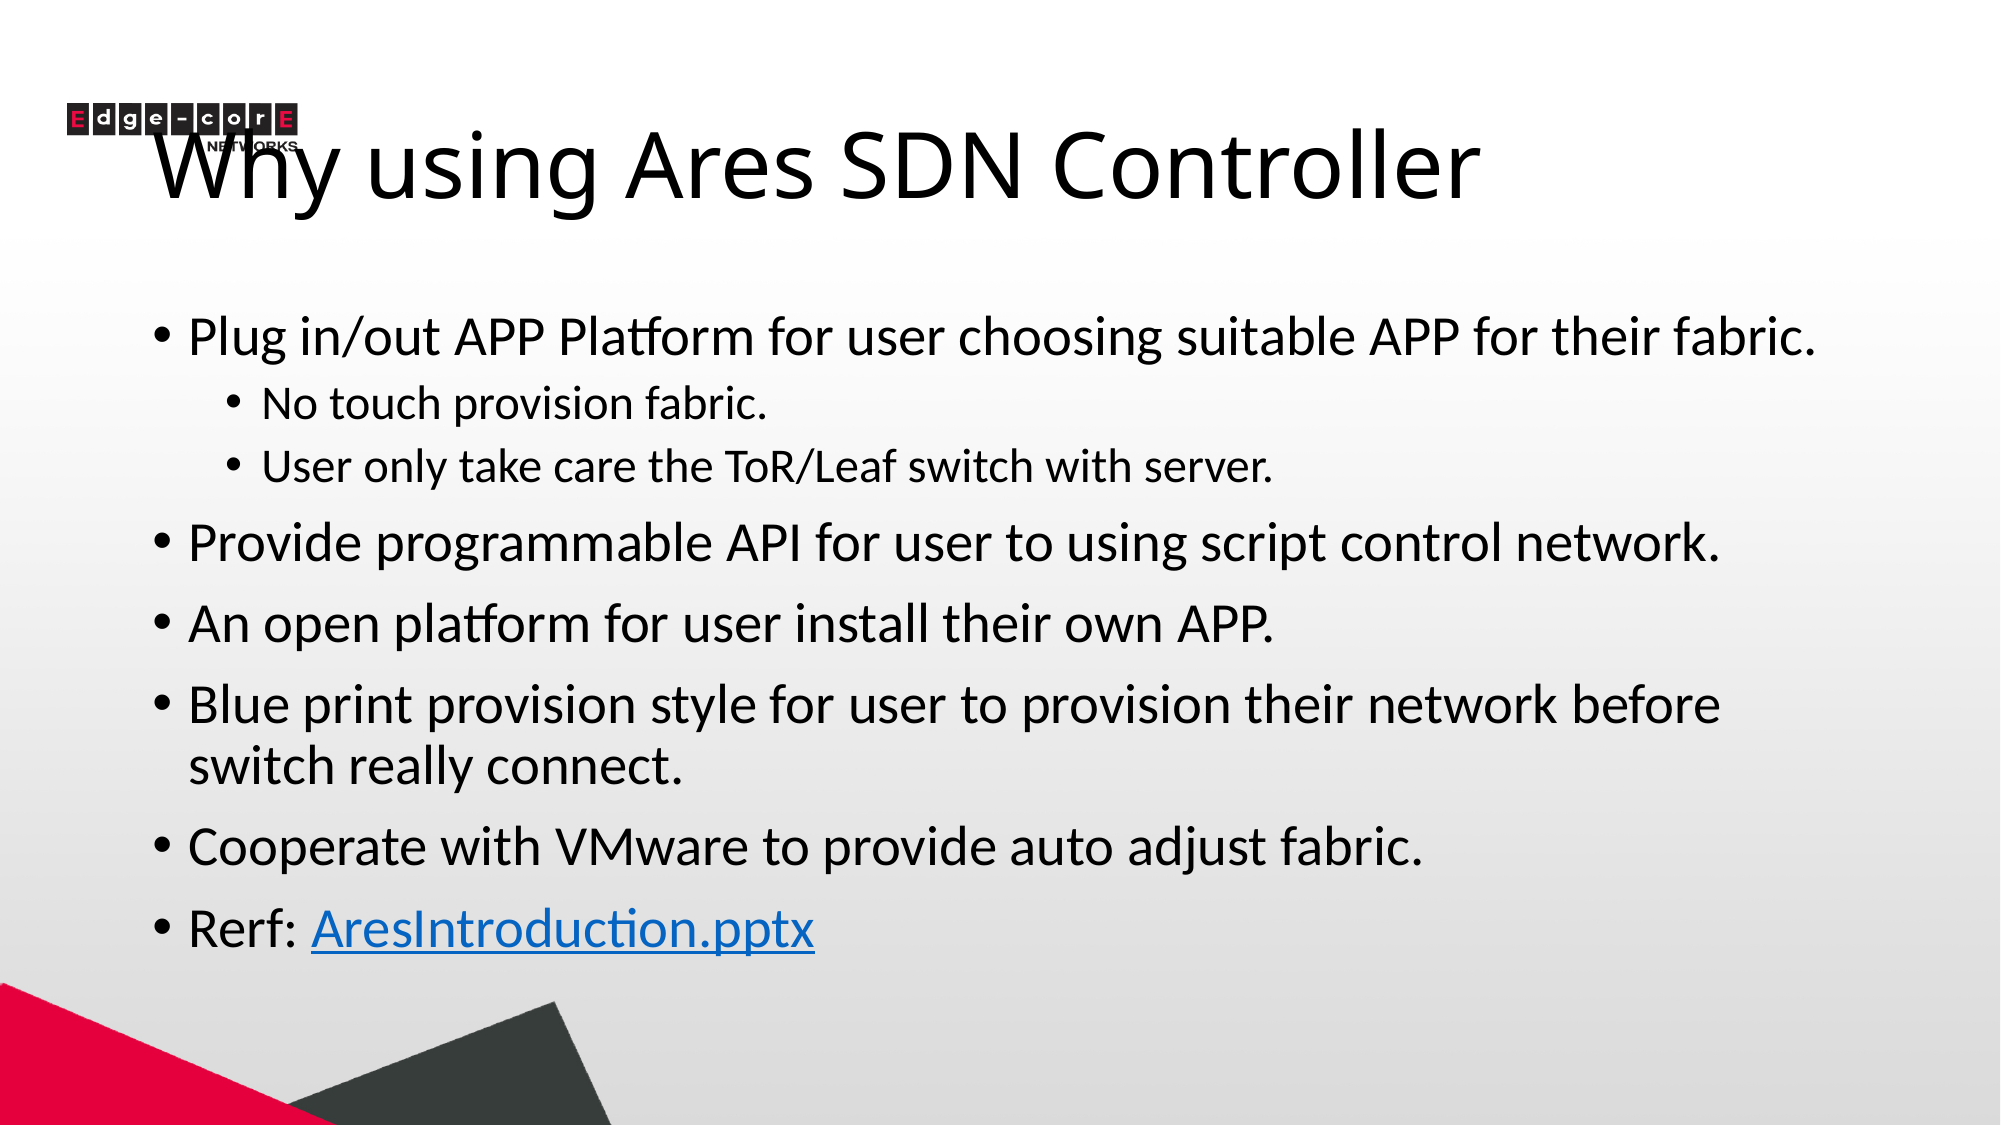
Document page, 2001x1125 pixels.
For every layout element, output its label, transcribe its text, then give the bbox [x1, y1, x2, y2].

picture [0, 0, 2001, 1125]
list Plug in/out APP Platform for user choosing suitable APP for their fabric. No touch provision fabric. User only take care the ToR/Leaf switch with server. Provide programmable API for user to using script control network. An open platform for user install their own APP. Blue print provision style for user to provision their network before switch really connect. Cooperate with VMware to provide auto adjust fabric. Rerf: AresIntroduction.pptx [137, 299, 1863, 1014]
title Why using Ares SDN Controller [137, 59, 1863, 278]
